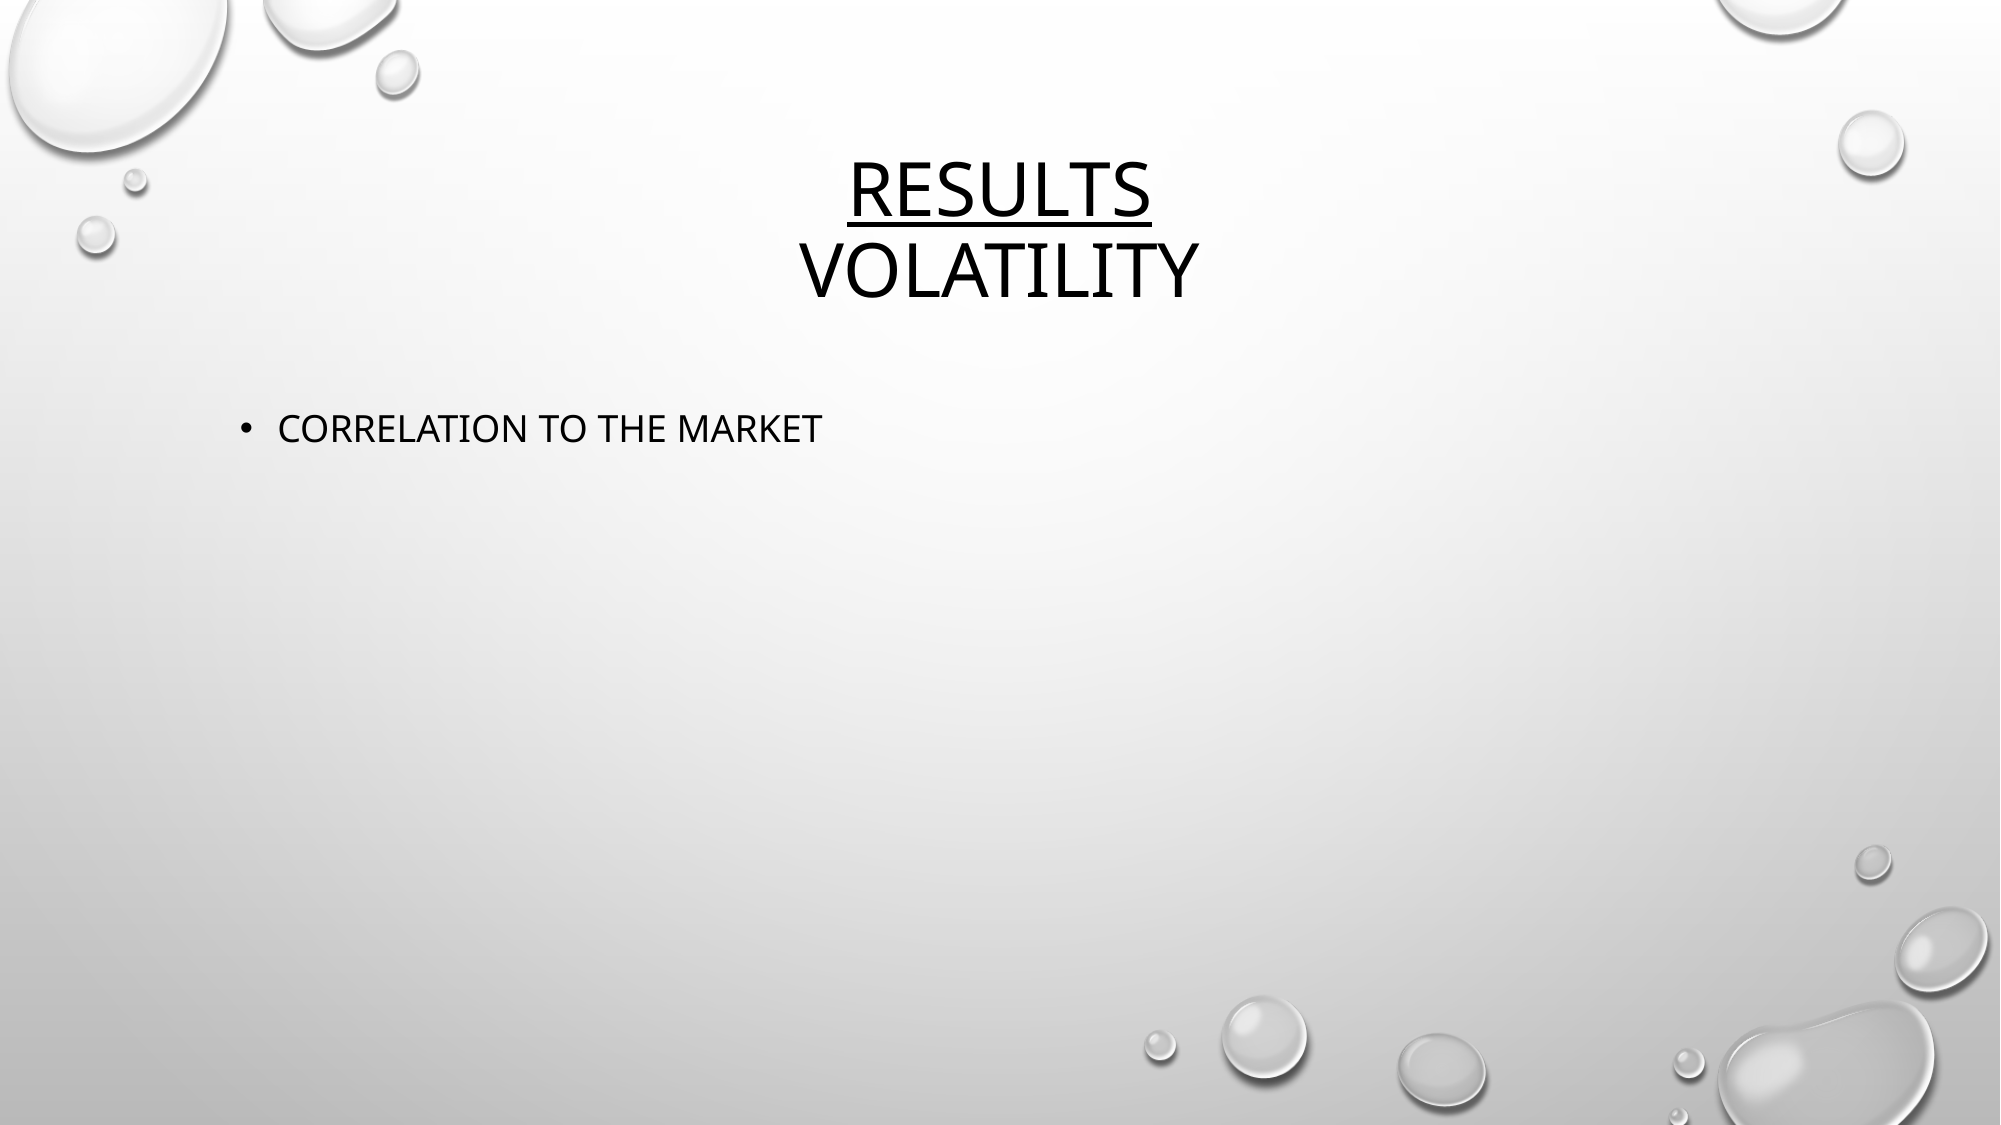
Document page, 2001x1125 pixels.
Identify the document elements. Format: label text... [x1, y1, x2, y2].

picture [0, 0, 2000, 1125]
list Correlation To the market [149, 388, 1850, 950]
title results volatility [149, 101, 1851, 364]
